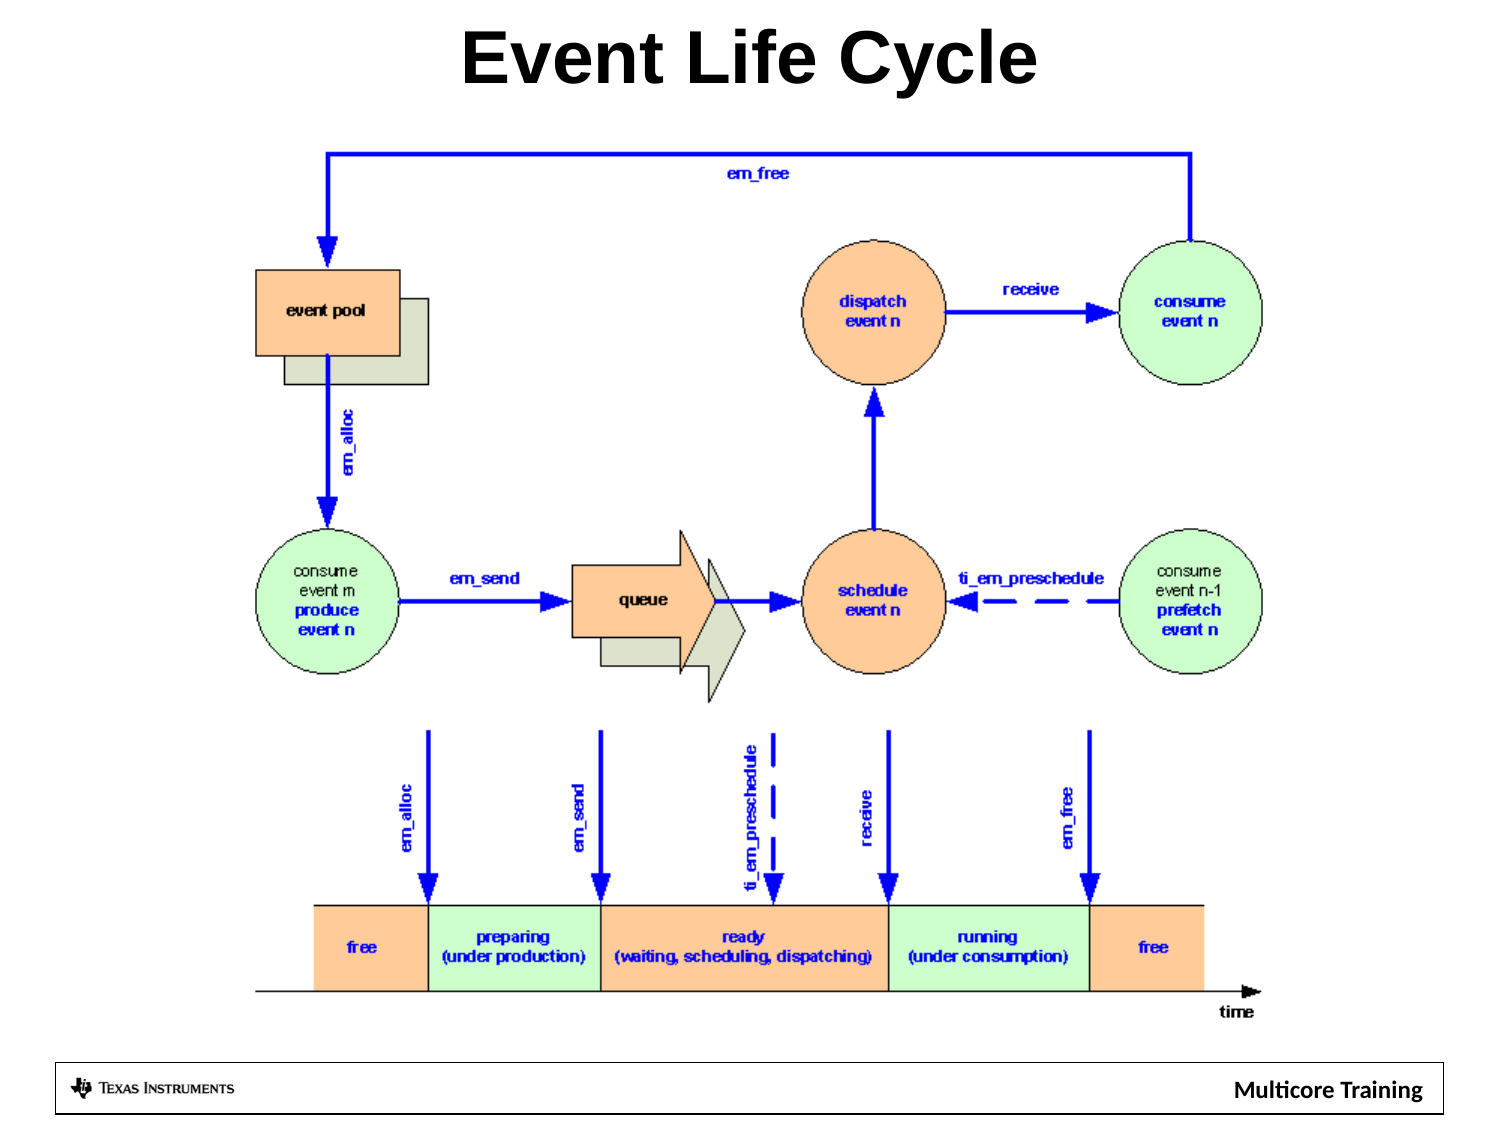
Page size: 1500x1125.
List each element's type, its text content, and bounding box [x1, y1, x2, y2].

picture [59, 1066, 245, 1110]
picture [233, 119, 1284, 1037]
title Event Life Cycle [56, 0, 1444, 109]
